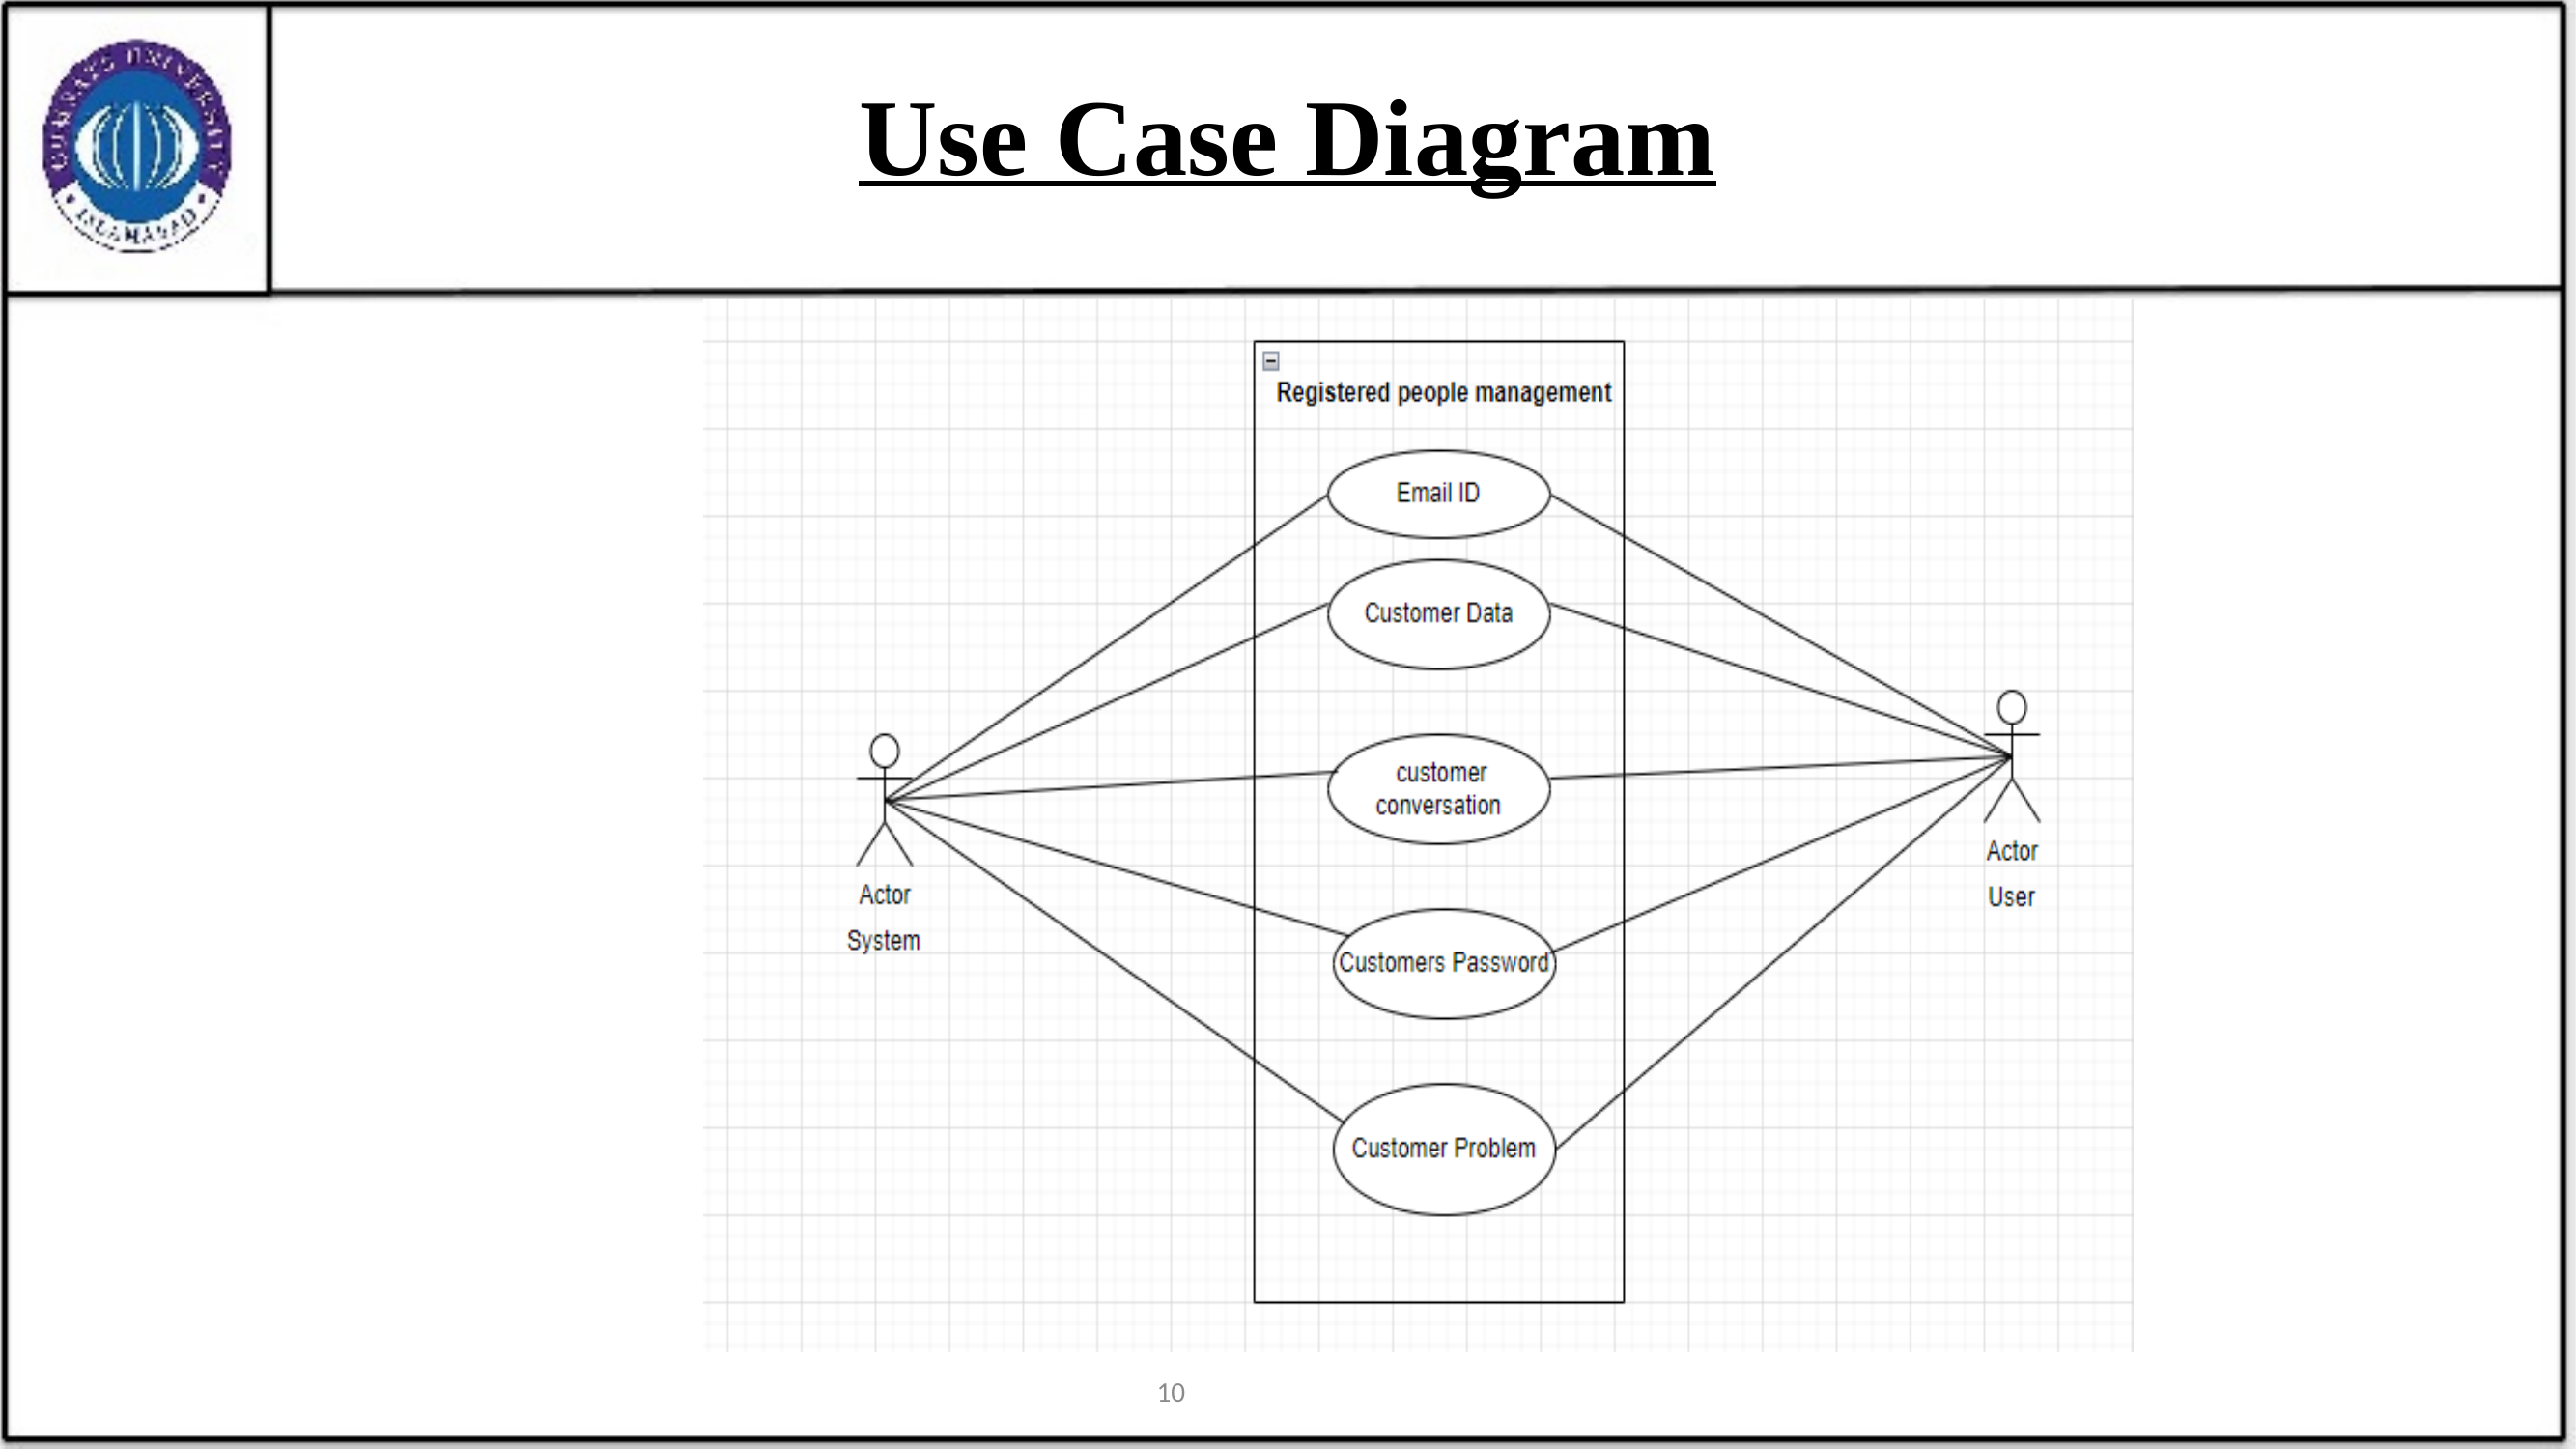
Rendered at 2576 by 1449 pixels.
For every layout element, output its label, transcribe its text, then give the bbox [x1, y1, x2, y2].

title Use Case Diagram [128, 58, 2448, 299]
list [703, 298, 2134, 1353]
picture [0, 0, 2576, 1449]
slide_number 10 [1094, 1361, 1203, 1430]
